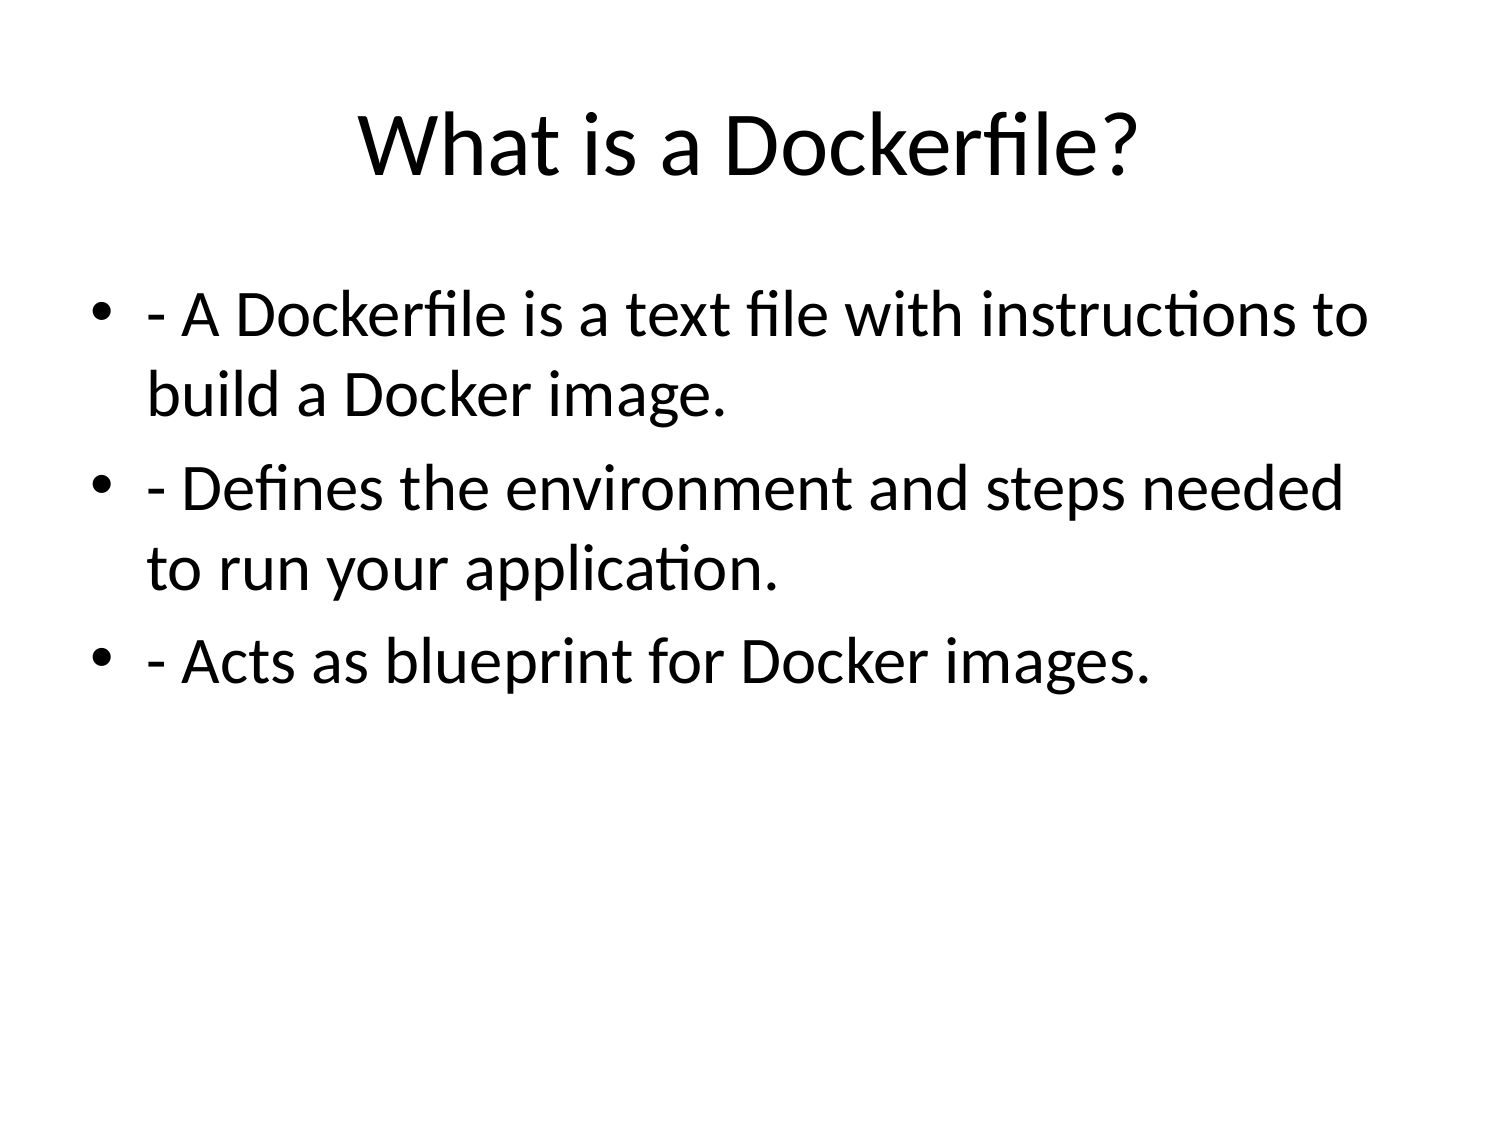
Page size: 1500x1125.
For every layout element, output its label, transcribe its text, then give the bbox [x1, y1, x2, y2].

list - A Dockerfile is a text file with instructions to build a Docker image. - Defines the environment and steps needed to run your application. - Acts as blueprint for Docker images. [75, 262, 1425, 1005]
title What is a Dockerfile? [75, 45, 1425, 233]
